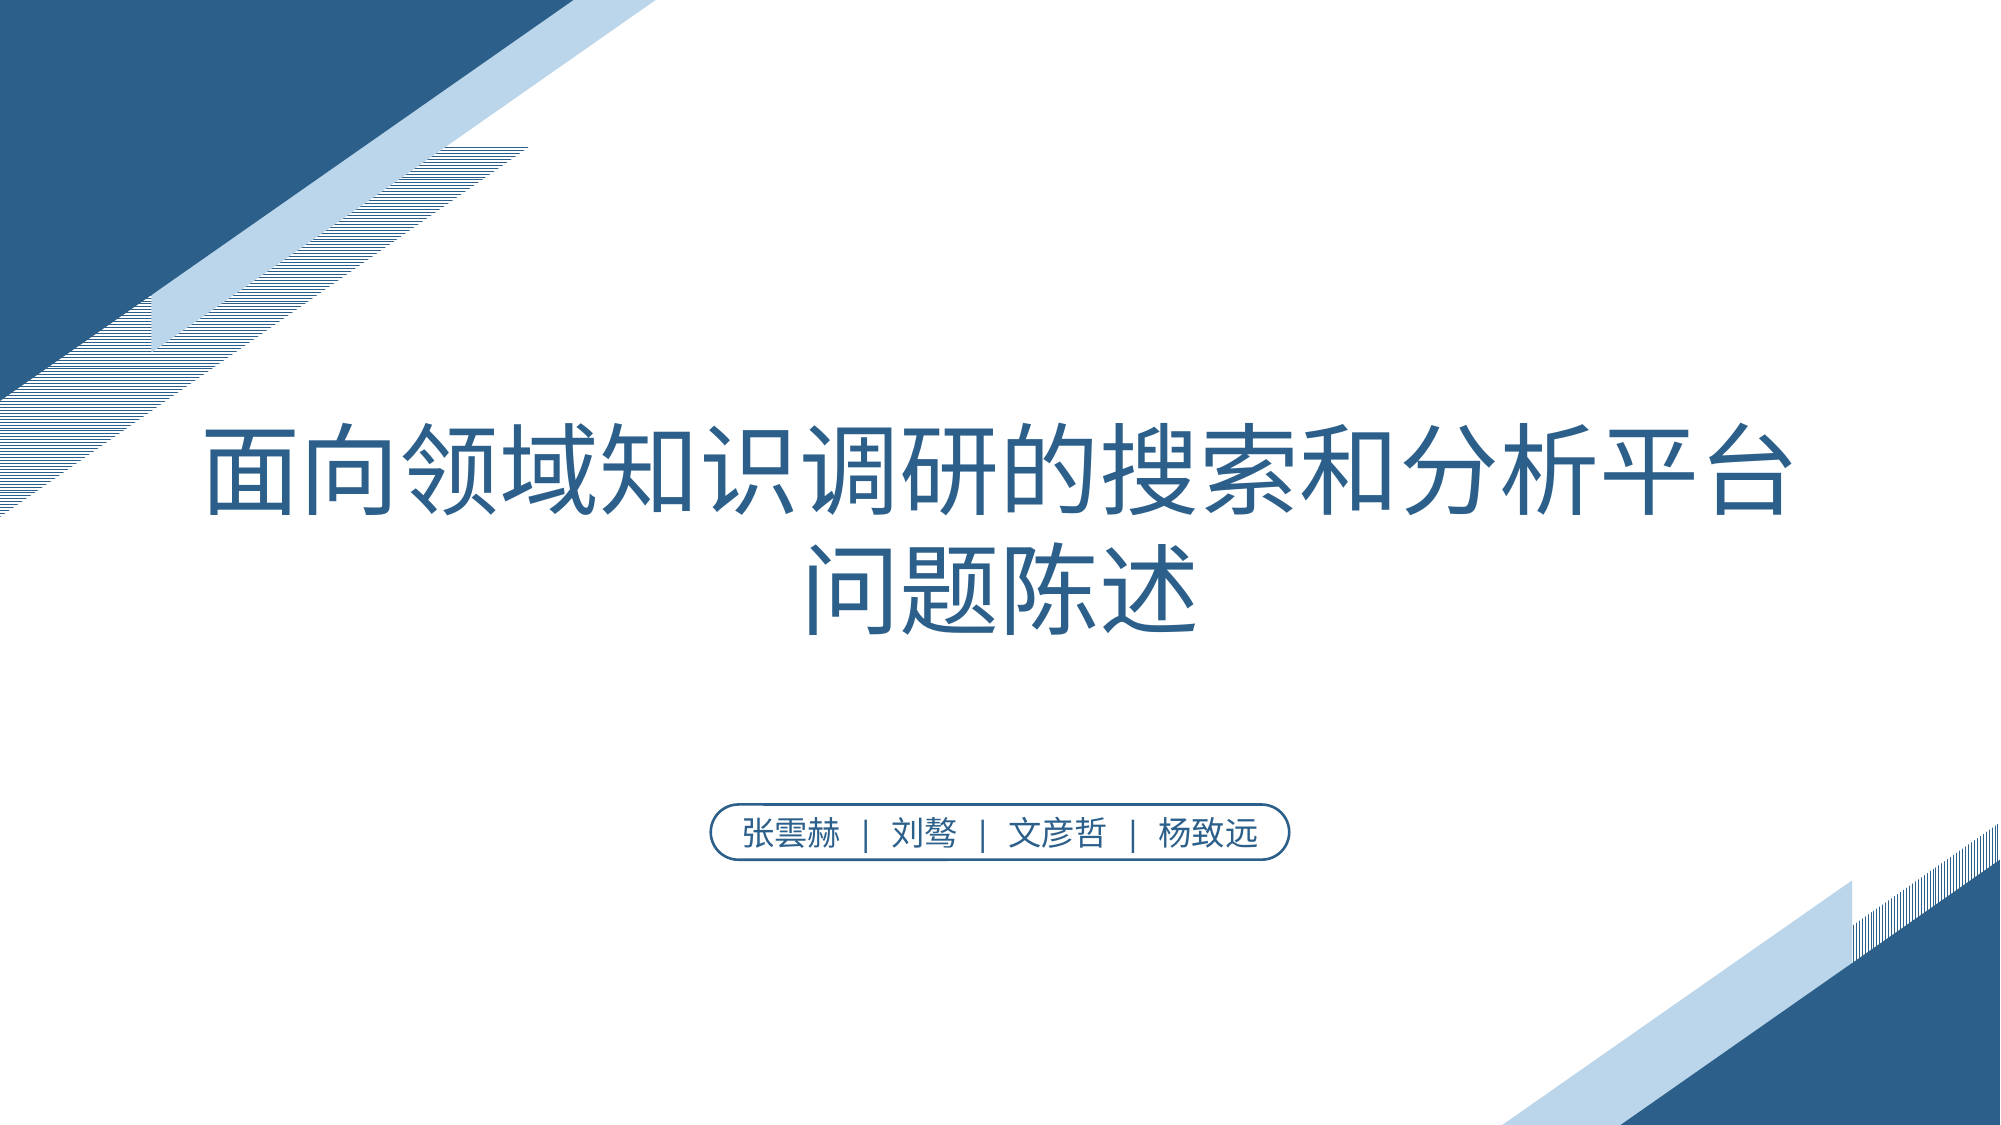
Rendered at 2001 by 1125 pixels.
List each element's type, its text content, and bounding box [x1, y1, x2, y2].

text_box 面向领域知识调研的搜索和分析平台 问题陈述 [117, 365, 1883, 655]
text_box 张雲赫 | 刘骜 | 文彦哲 | 杨致远 [687, 804, 1313, 860]
